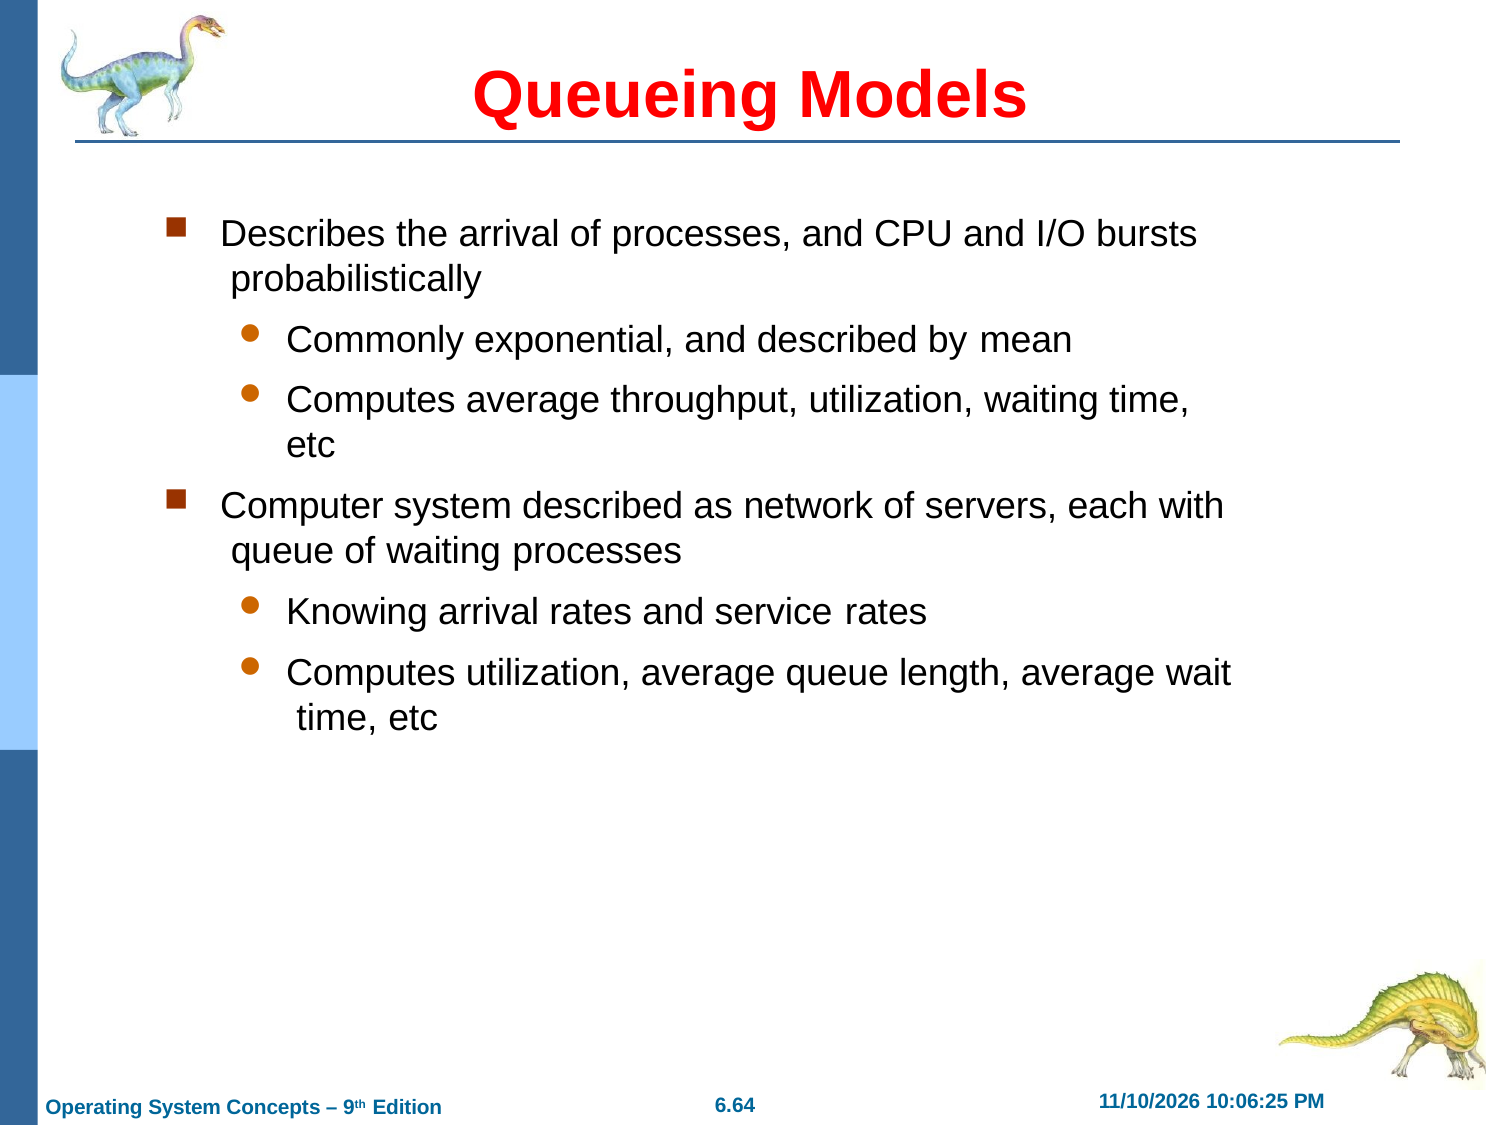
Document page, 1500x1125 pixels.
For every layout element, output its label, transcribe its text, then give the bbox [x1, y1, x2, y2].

title Queueing Models [470, 48, 1030, 206]
text_box [1275, 959, 1486, 1090]
slide_number 6.64 [712, 1091, 760, 1125]
footer Operating System Concepts – 9th Edition [43, 1093, 450, 1125]
picture [58, 11, 228, 146]
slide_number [1096, 1087, 1478, 1125]
text_box Describes the arrival of processes, and CPU and I/O bursts probabilistically Commonly exponential, and described by mean Computes average throughput, utilization, waiting time, etc Computer system described as network of servers, each with queue of waiting processes Knowing arrival rates and service rates Computes utilization, average queue length, average wait time, etc [161, 206, 1262, 738]
